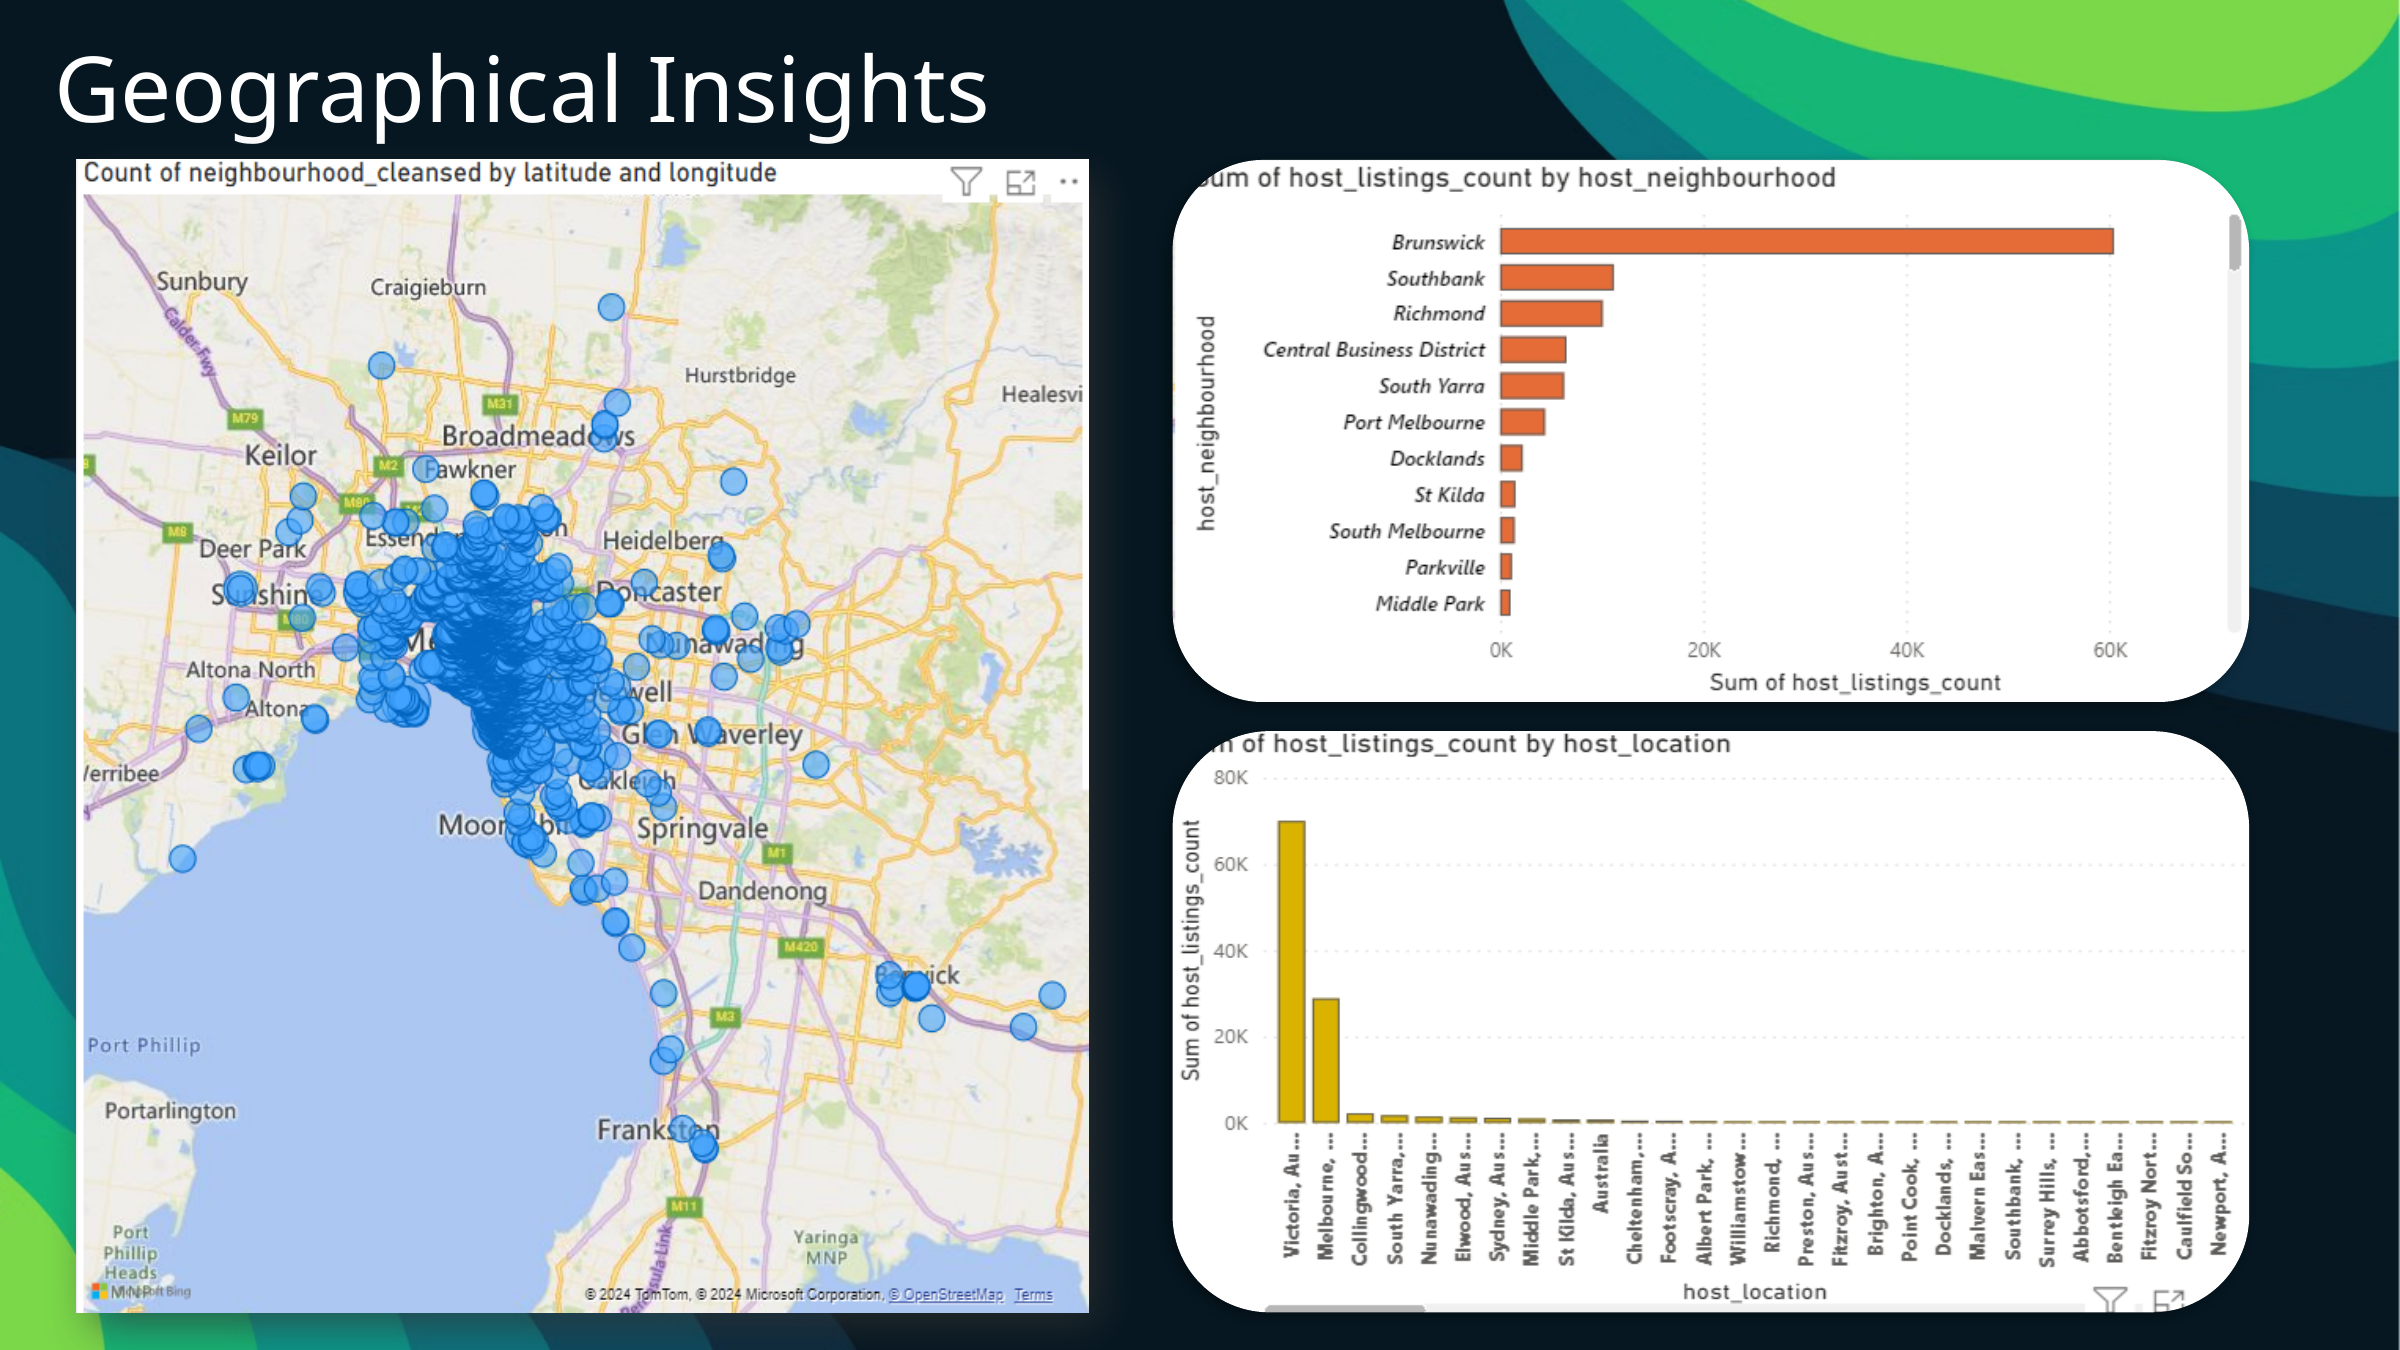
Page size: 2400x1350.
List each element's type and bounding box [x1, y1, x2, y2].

text_box [76, 159, 2250, 1313]
picture [0, 0, 2400, 1350]
